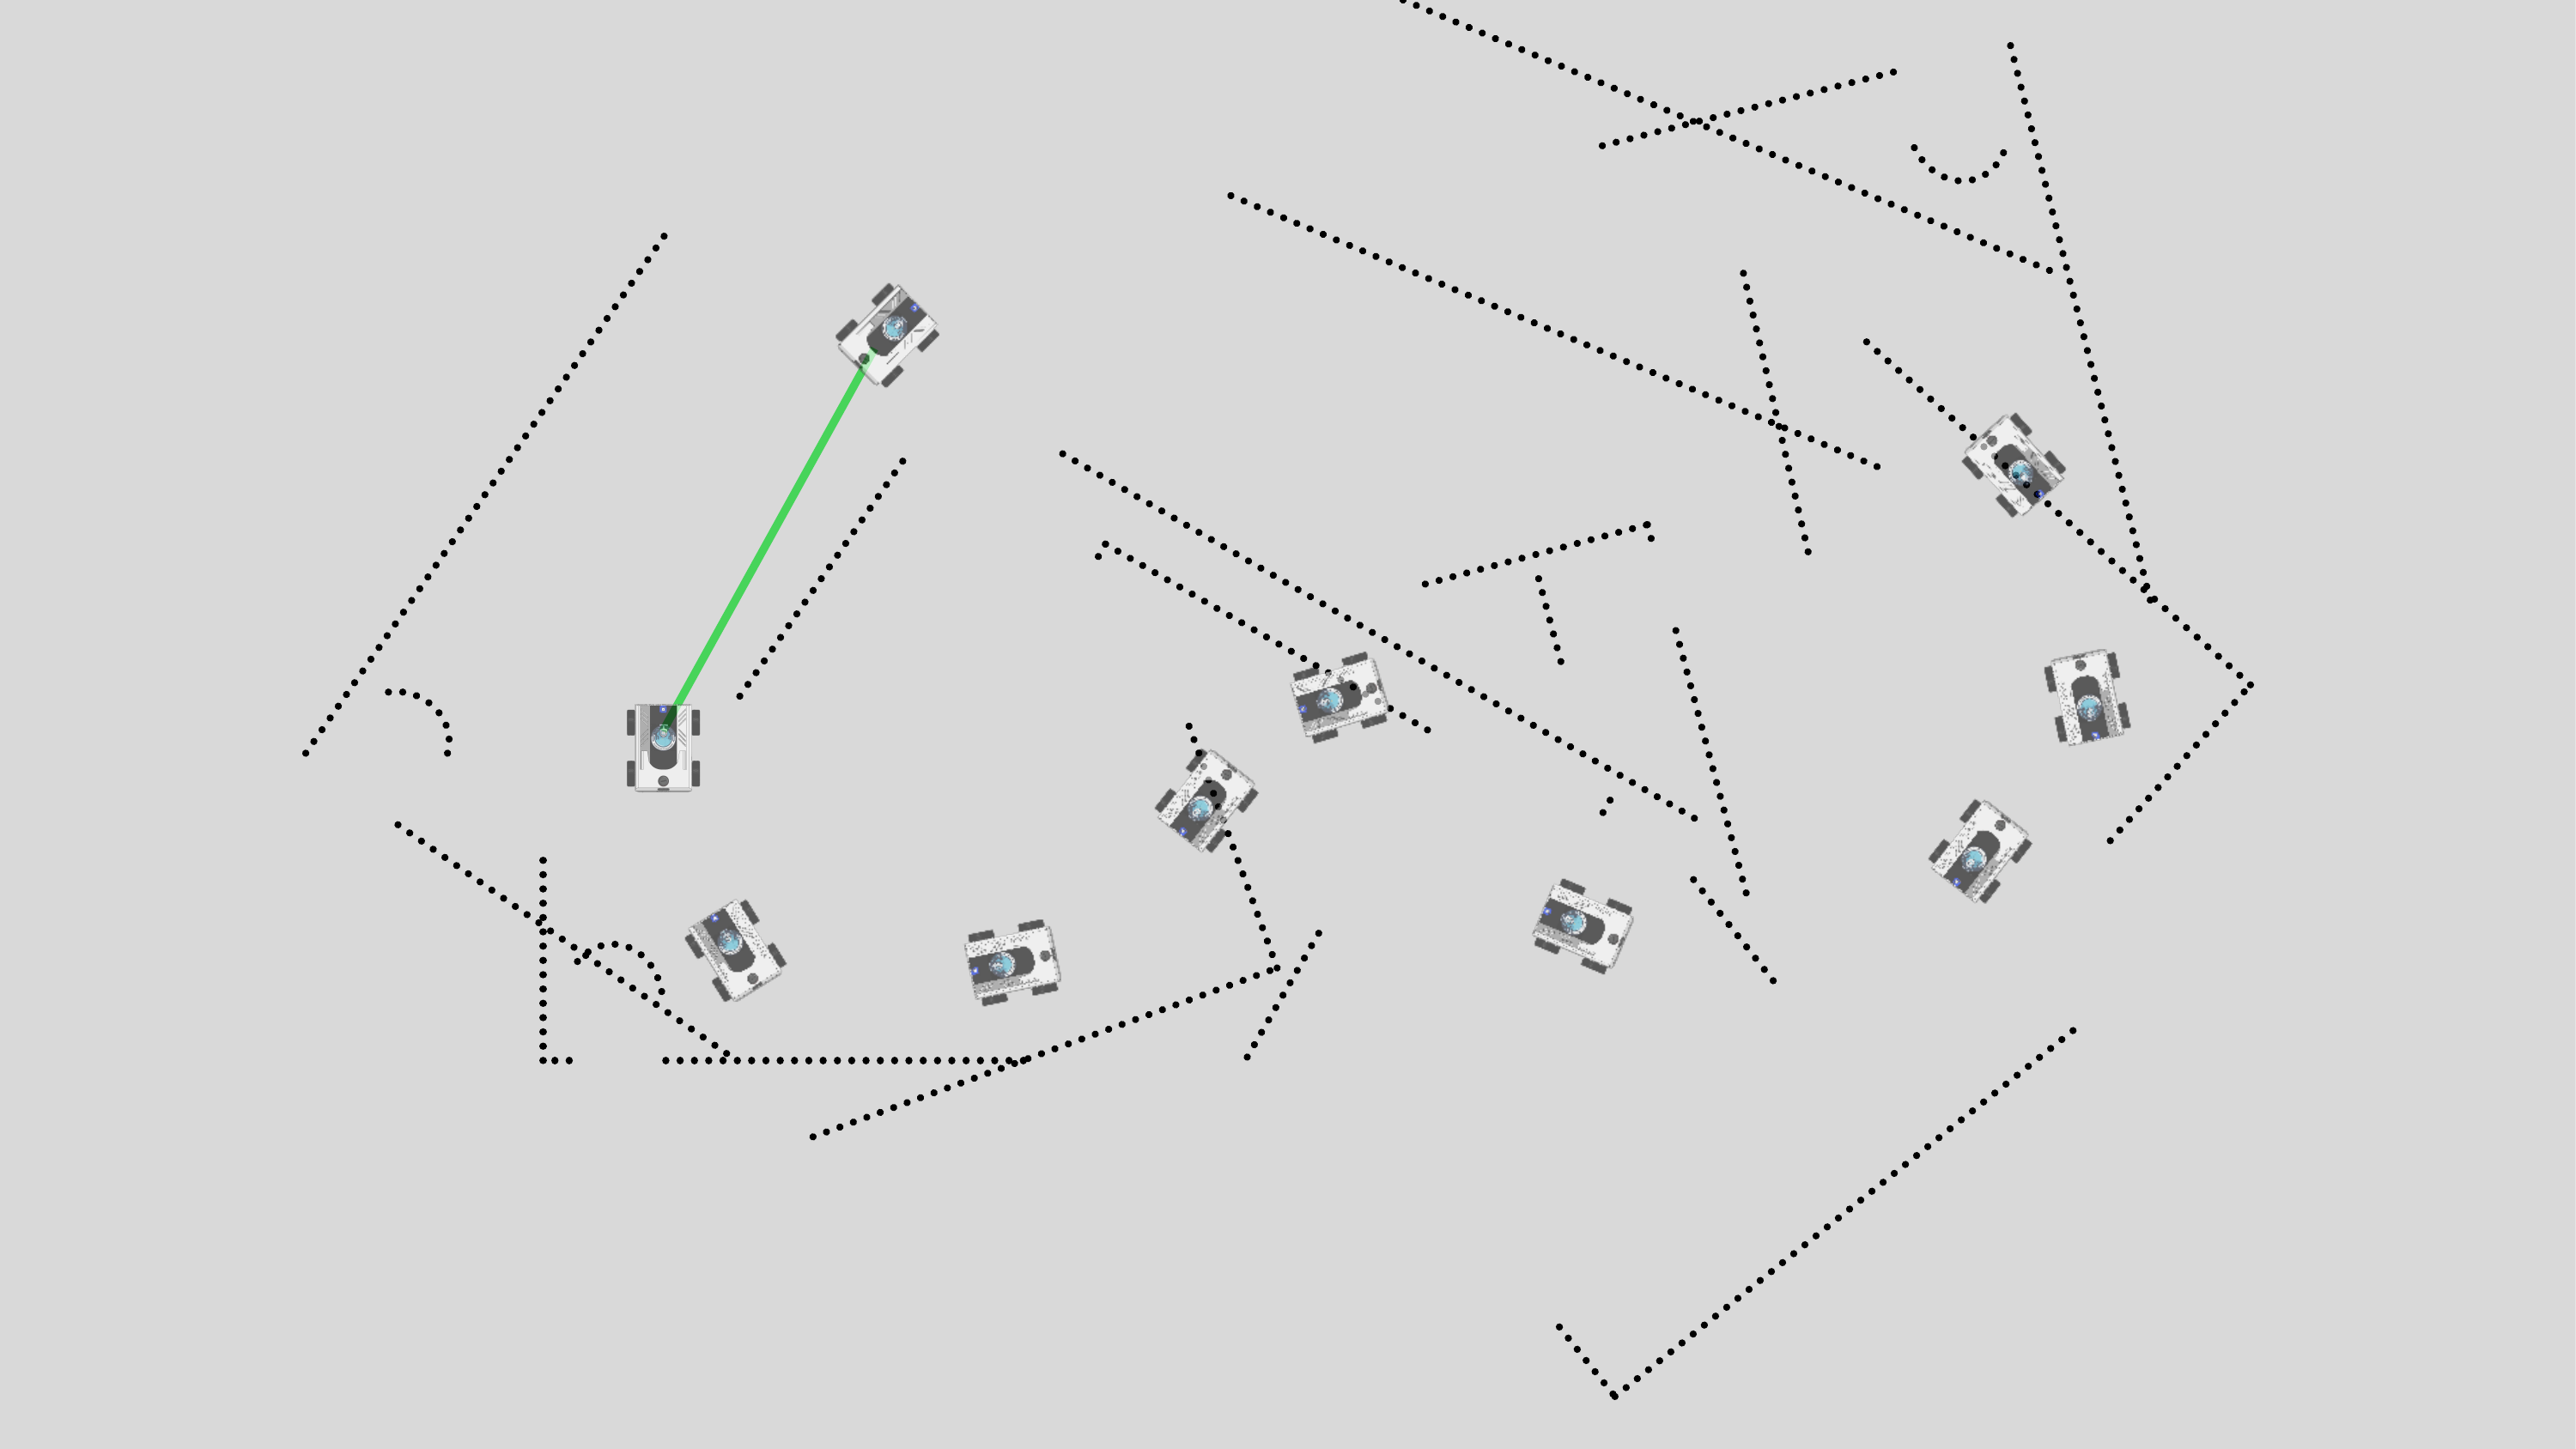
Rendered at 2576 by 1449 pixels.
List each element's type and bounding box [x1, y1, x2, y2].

picture [842, 282, 931, 390]
text_box [1597, 106, 1901, 111]
text_box [305, 464, 938, 1114]
picture [2043, 642, 2131, 749]
text_box [543, 0, 2249, 1250]
text_box [2078, 36, 2083, 614]
